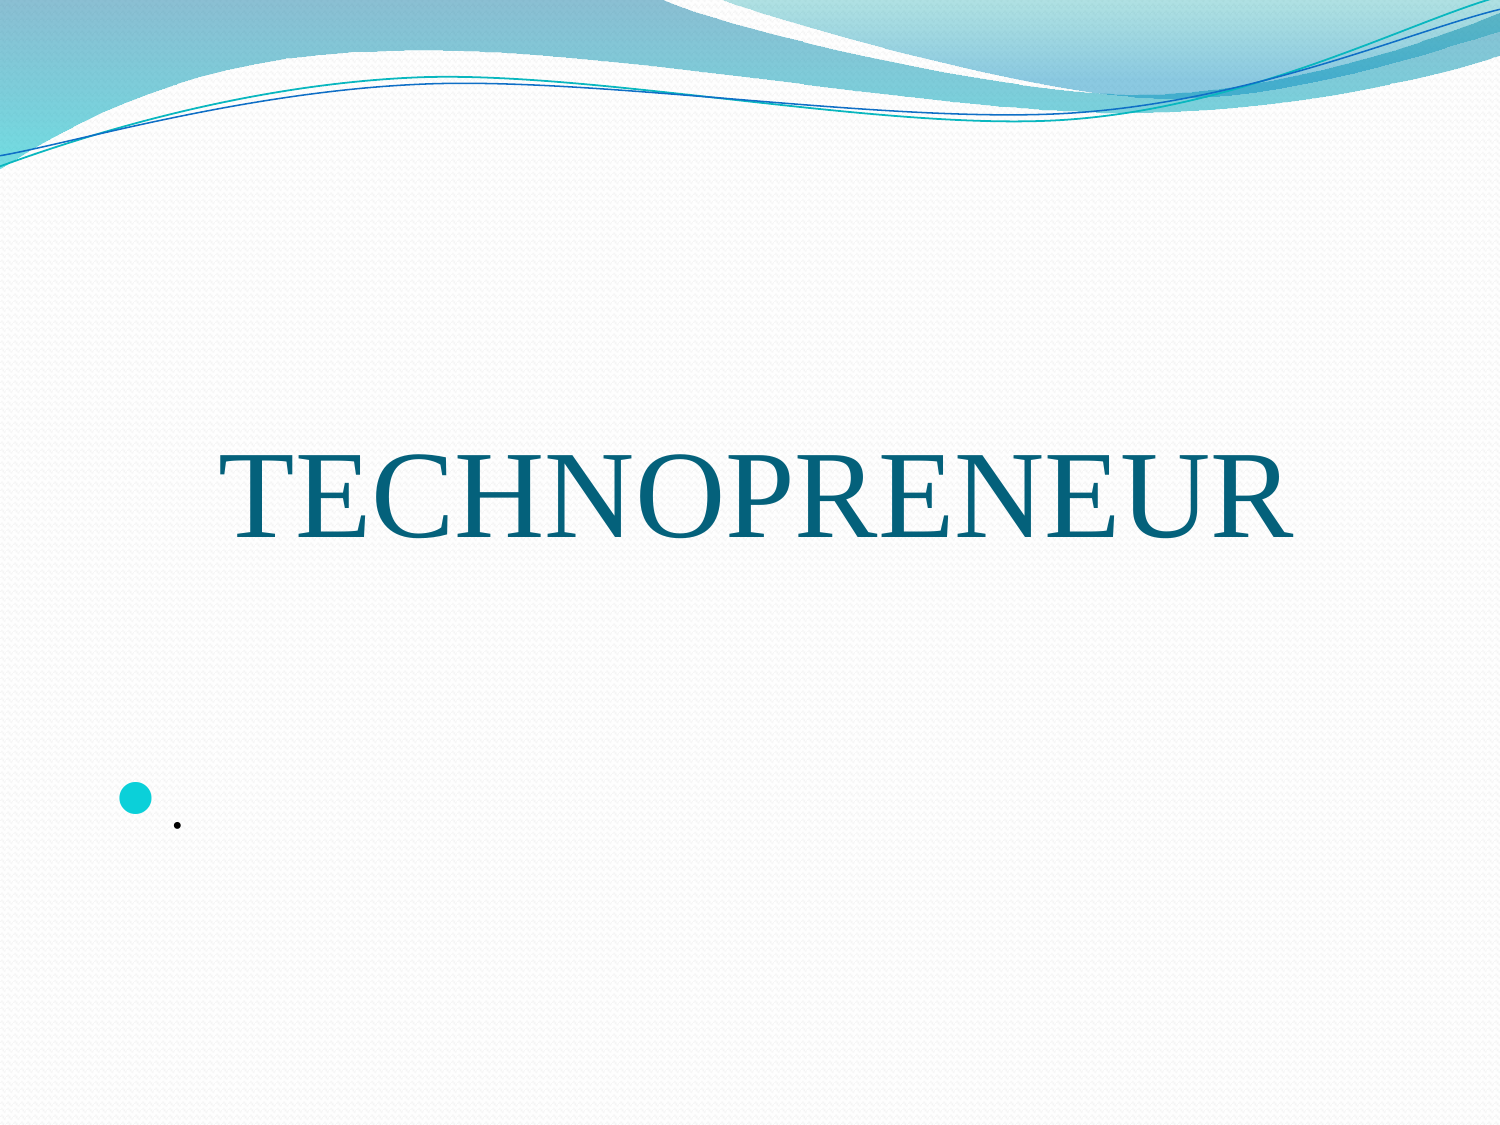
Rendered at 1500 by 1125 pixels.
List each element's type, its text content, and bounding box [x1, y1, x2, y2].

list . [100, 763, 1459, 1011]
title TECHNOPRENEUR [88, 115, 1425, 563]
